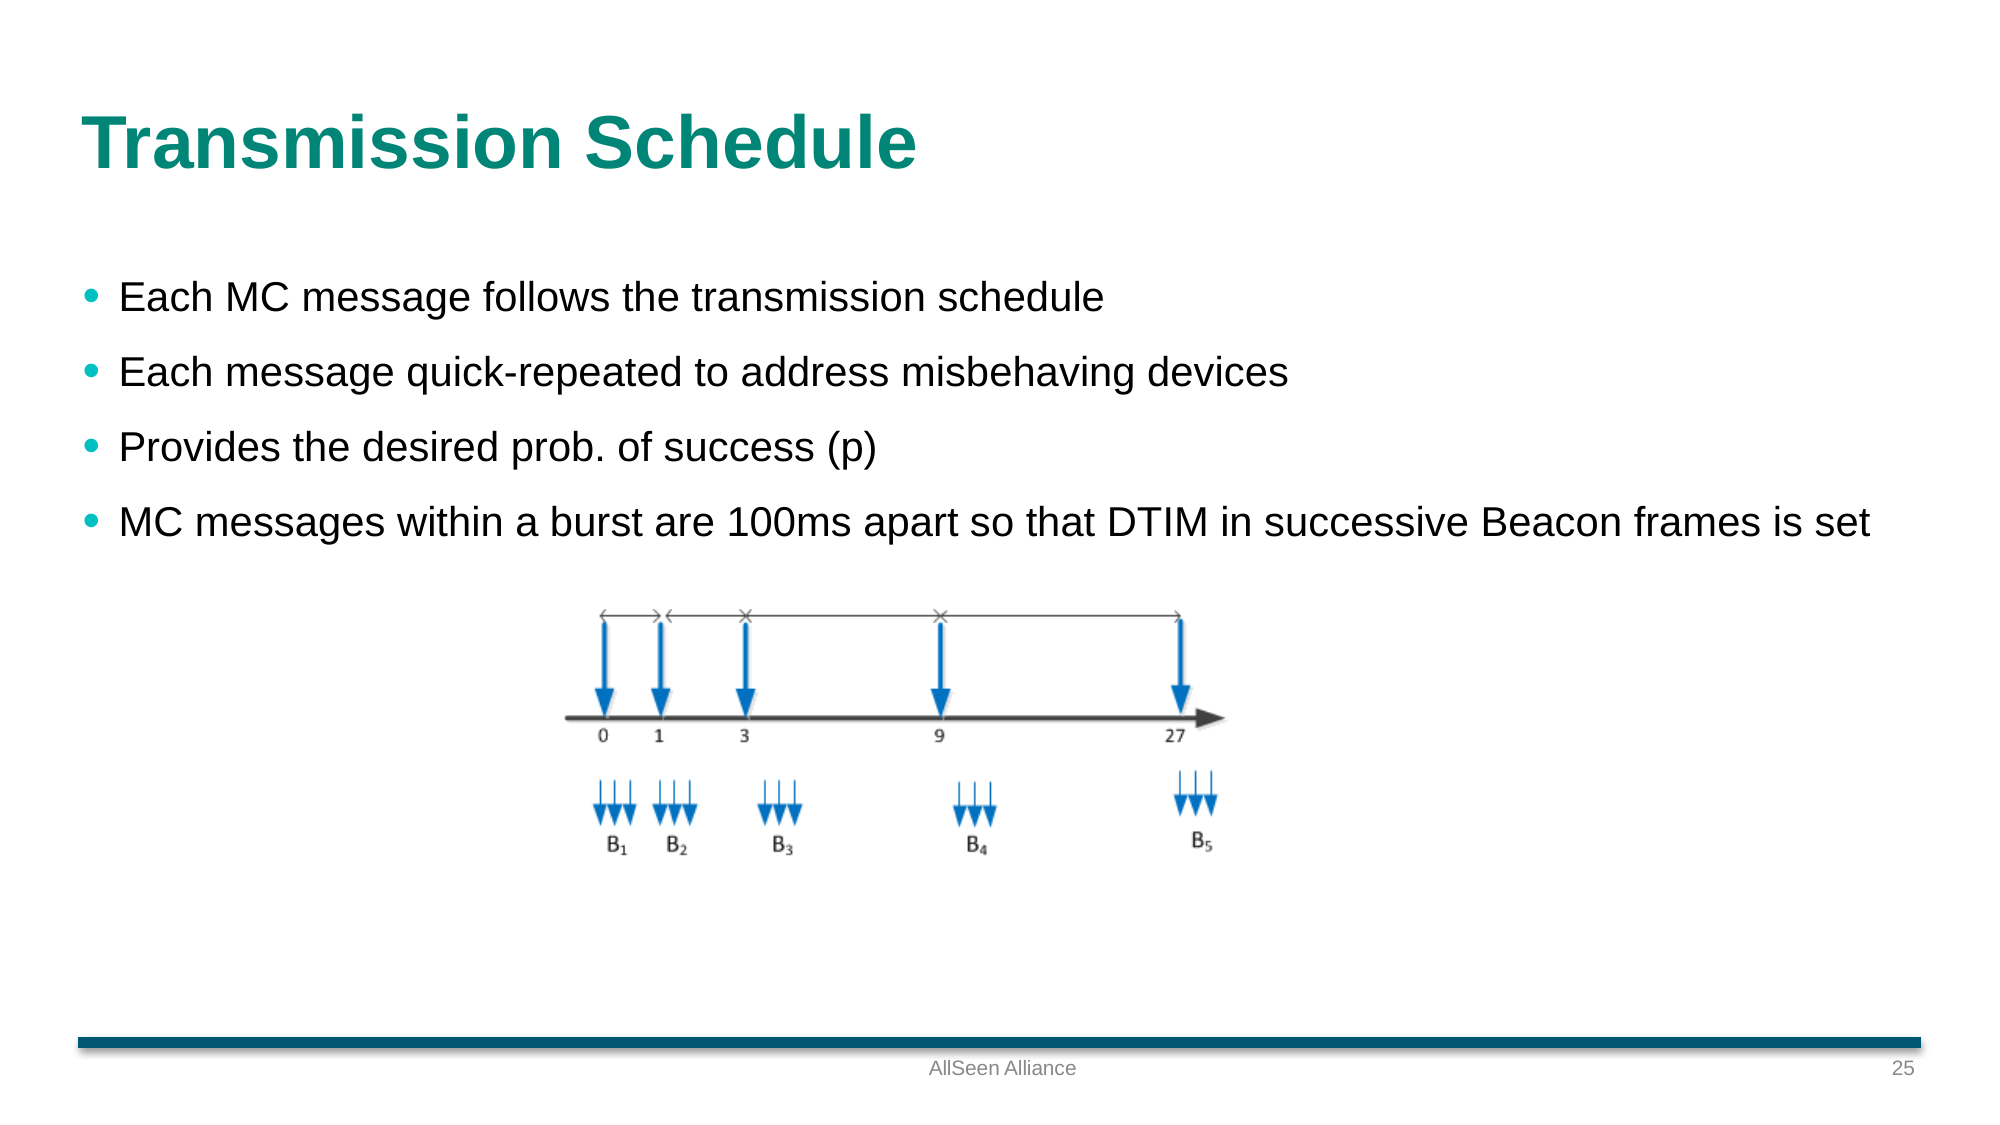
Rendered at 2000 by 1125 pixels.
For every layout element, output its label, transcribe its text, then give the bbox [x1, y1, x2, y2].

picture [564, 609, 1228, 861]
list Each MC message follows the transmission schedule Each message quick-repeated to address misbehaving devices Provides the desired prob. of success (p) MC messages within a burst are 100ms apart so that DTIM in successive Beacon frames is set [75, 262, 1916, 997]
title Transmission Schedule [73, 28, 1918, 194]
